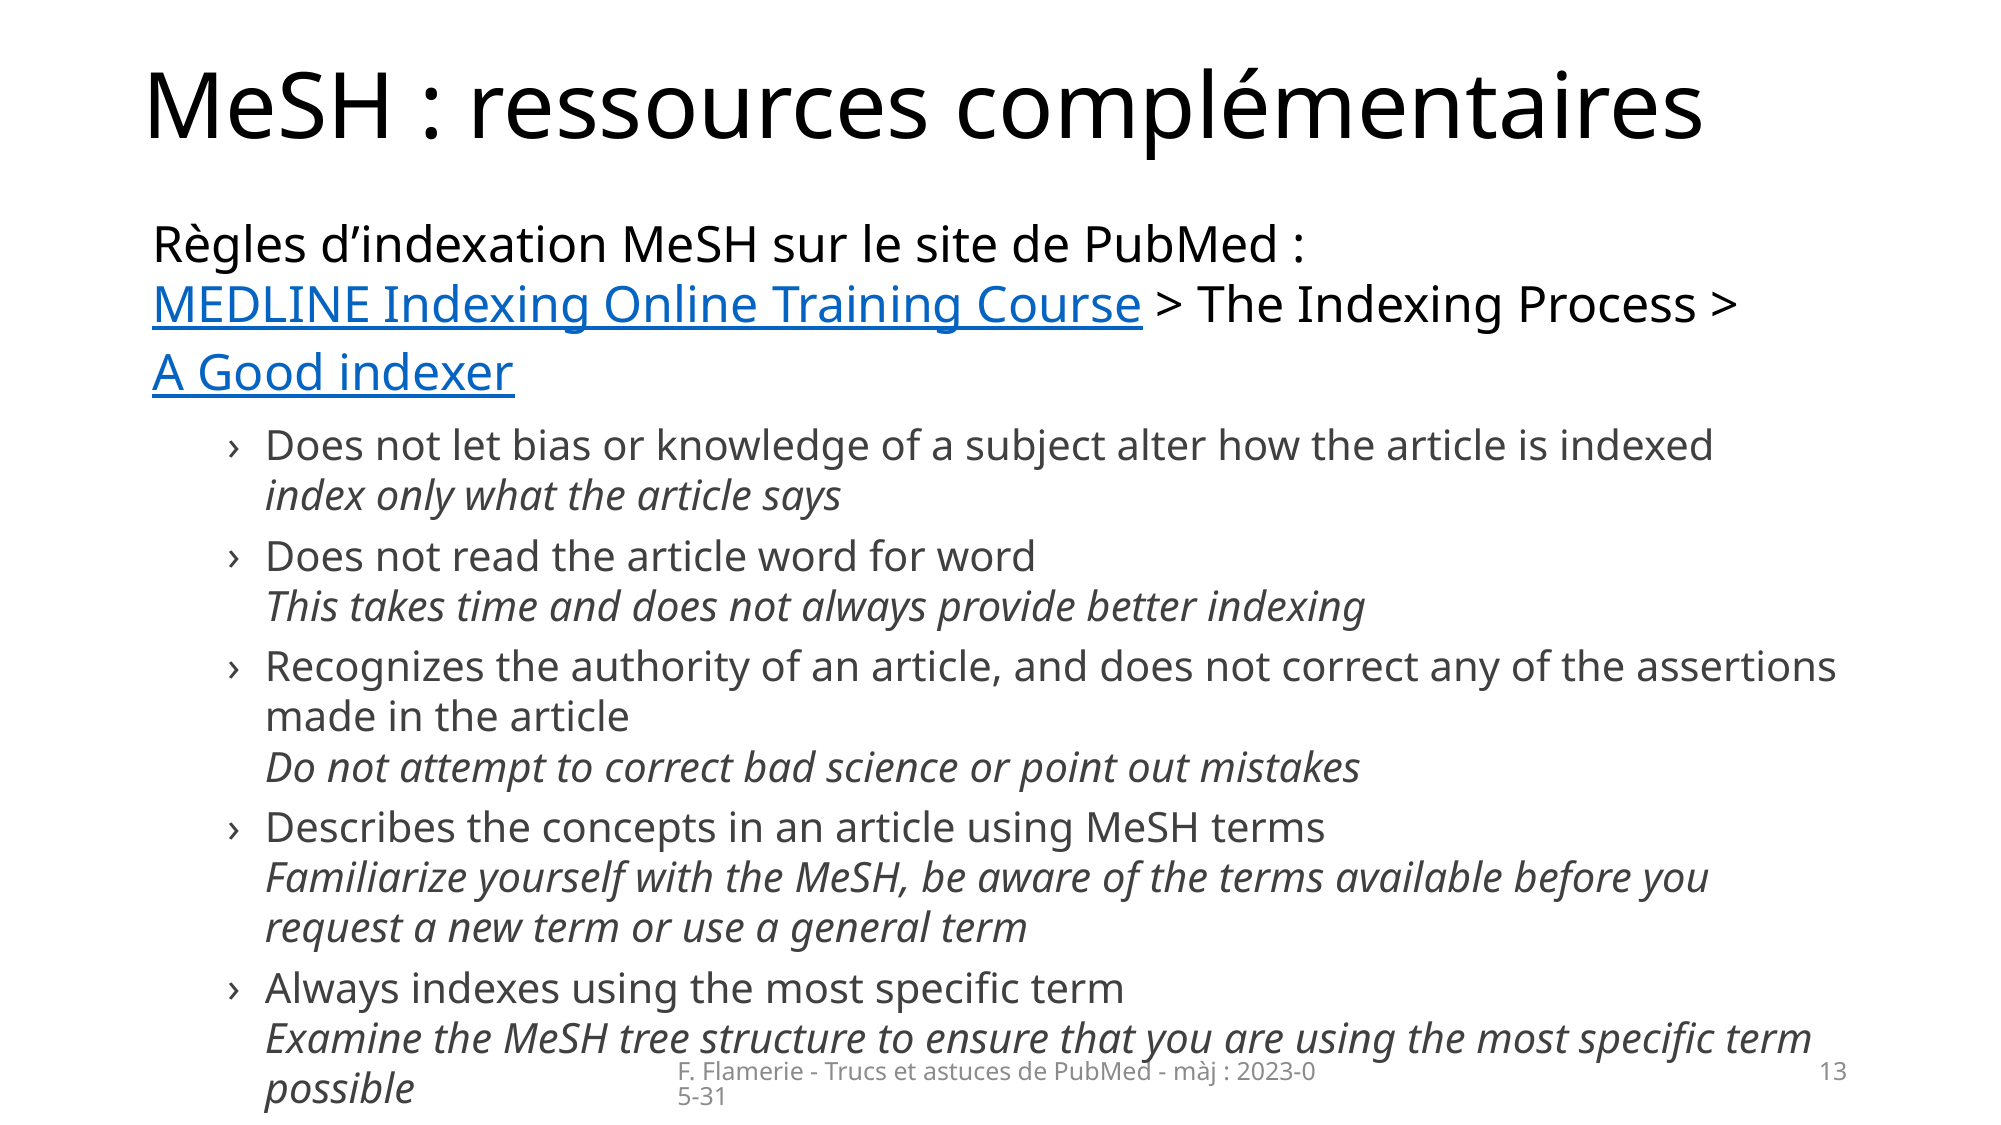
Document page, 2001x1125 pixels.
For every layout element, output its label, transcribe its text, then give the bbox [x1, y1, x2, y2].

footer F. Flamerie - Trucs et astuces de PubMed - màj : 2023-05-31 [662, 1042, 1338, 1103]
list Règles d’indexation MeSH sur le site de PubMed : MEDLINE Indexing Online Training Course > The Indexing Process > A Good indexer Does not let bias or knowledge of a subject alter how the article is indexed index only what the article says Does not read the article word for word This takes time and does not always provide better indexing Recognizes the authority of an article, and does not correct any of the assertions made in the article Do not attempt to correct bad science or point out mistakes Describes the concepts in an article using MeSH terms Familiarize yourself with the MeSH, be aware of the terms available before you request a new term or use a general term Always indexes using the most specific term Examine the MeSH tree structure to ensure that you are using the most specific term possible [137, 204, 1863, 1125]
title MeSH : ressources complémentaires [127, 0, 1853, 218]
slide_number 13 [1412, 1042, 1863, 1103]
